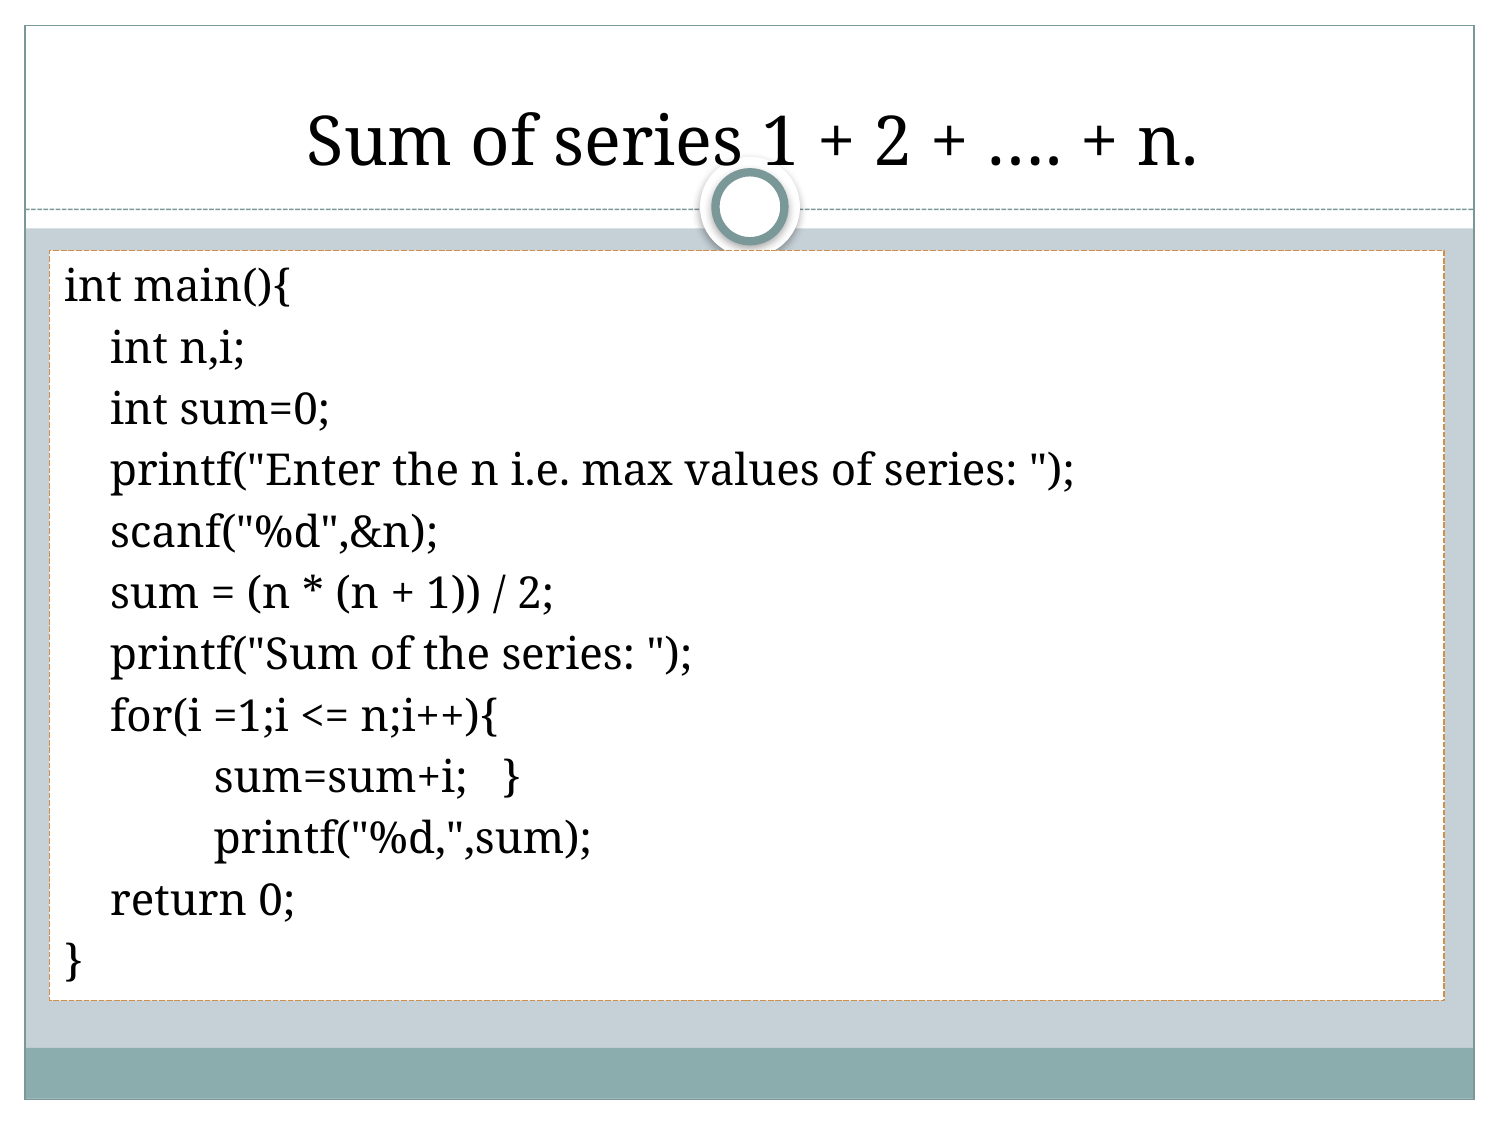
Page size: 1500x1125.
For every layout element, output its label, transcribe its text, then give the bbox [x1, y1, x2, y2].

list int main(){ int n,i; int sum=0; printf("Enter the n i.e. max values of series: "); scanf("%d",&n); sum = (n * (n + 1)) / 2; printf("Sum of the series: "); for(i =1;i <= n;i++){ sum=sum+i; } printf("%d,",sum); return 0; } [49, 250, 1445, 1001]
title Sum of series 1 + 2 + …. + n. [62, 62, 1463, 187]
